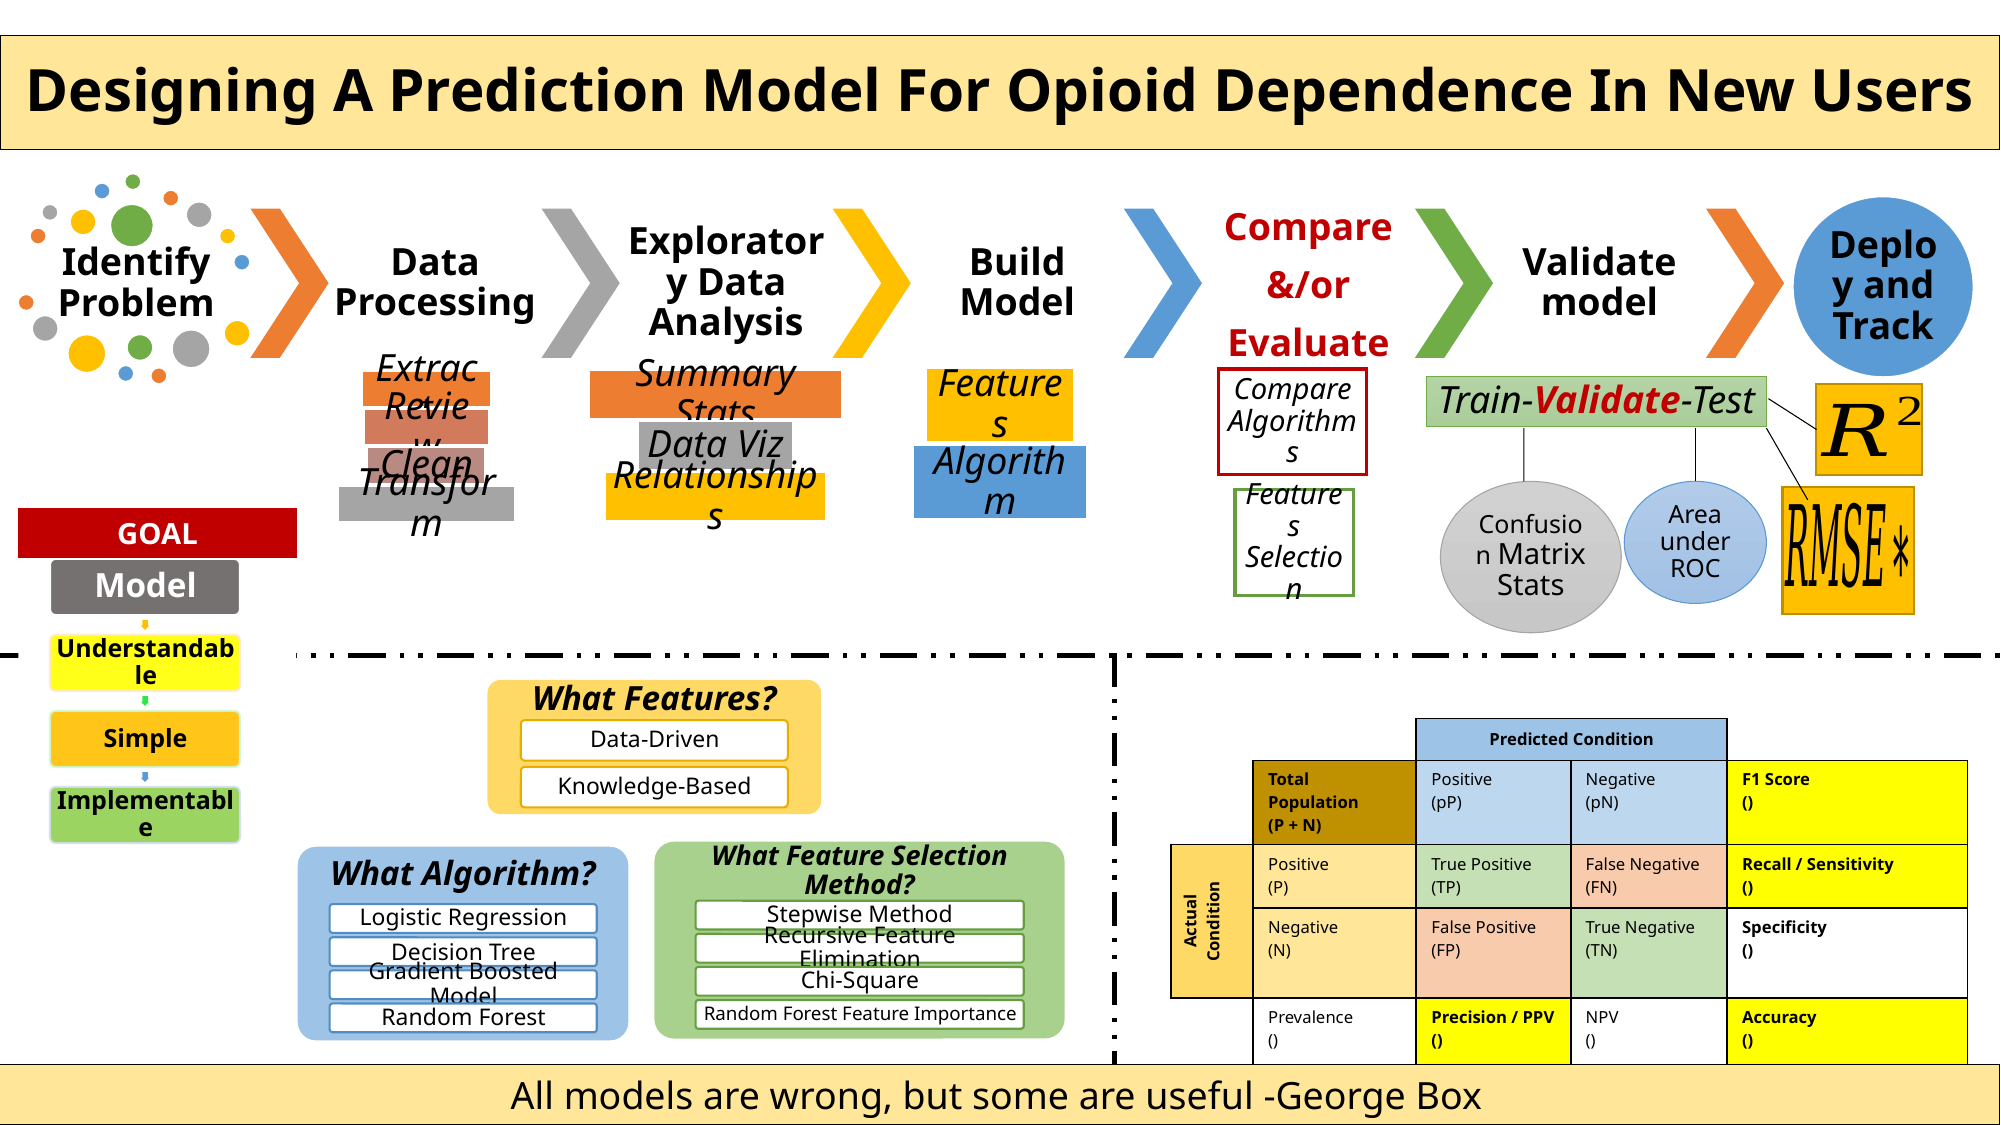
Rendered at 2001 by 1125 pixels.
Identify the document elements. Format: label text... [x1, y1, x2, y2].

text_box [571, 369, 860, 522]
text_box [1426, 481, 1622, 633]
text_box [1426, 358, 1767, 444]
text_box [329, 370, 524, 523]
footer EZE-EMIRI CN [662, 1042, 1338, 1103]
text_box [654, 841, 1065, 1039]
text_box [487, 679, 822, 815]
title Designing A Prediction Model For Opioid Dependence In New Users [0, 35, 2000, 150]
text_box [1196, 368, 1367, 475]
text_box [1766, 428, 1808, 500]
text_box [1768, 398, 1817, 430]
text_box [1624, 481, 1767, 604]
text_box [296, 845, 631, 1043]
text_box All models are wrong, but some are useful -George Box [0, 1064, 2000, 1125]
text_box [859, 367, 1141, 520]
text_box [1190, 489, 1361, 596]
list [14, 149, 1986, 408]
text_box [18, 508, 297, 823]
